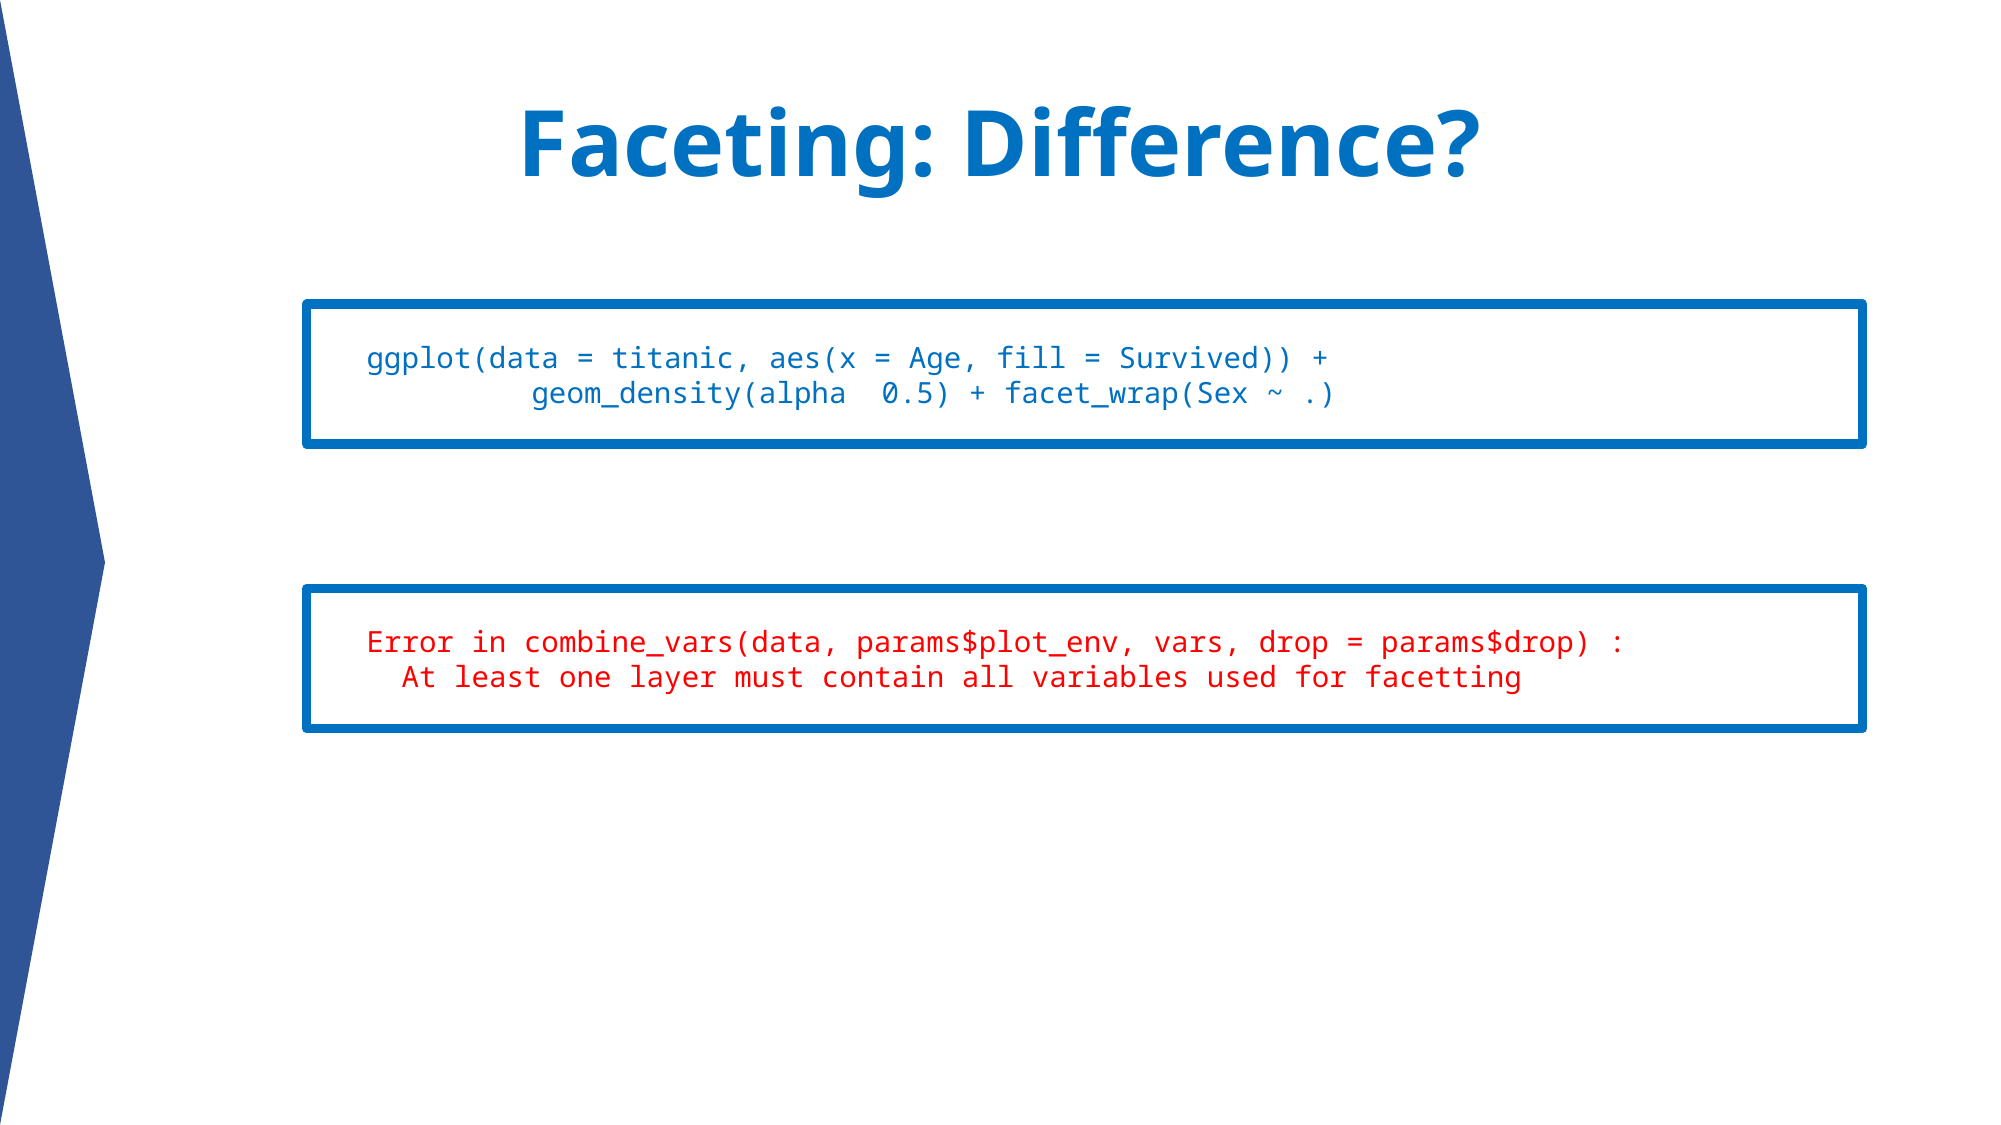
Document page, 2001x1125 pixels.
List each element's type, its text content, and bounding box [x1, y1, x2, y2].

text_box ggplot(data = titanic, aes(x = Age, fill = Survived)) + geom_density(alpha 0.5) + facet_wrap(Sex ~ .) [306, 304, 1863, 445]
title Faceting: Difference? [137, 38, 1863, 256]
text_box Error in combine_vars(data, params$plot_env, vars, drop = params$drop) : At least one layer must contain all variables used for facetting [306, 588, 1863, 729]
